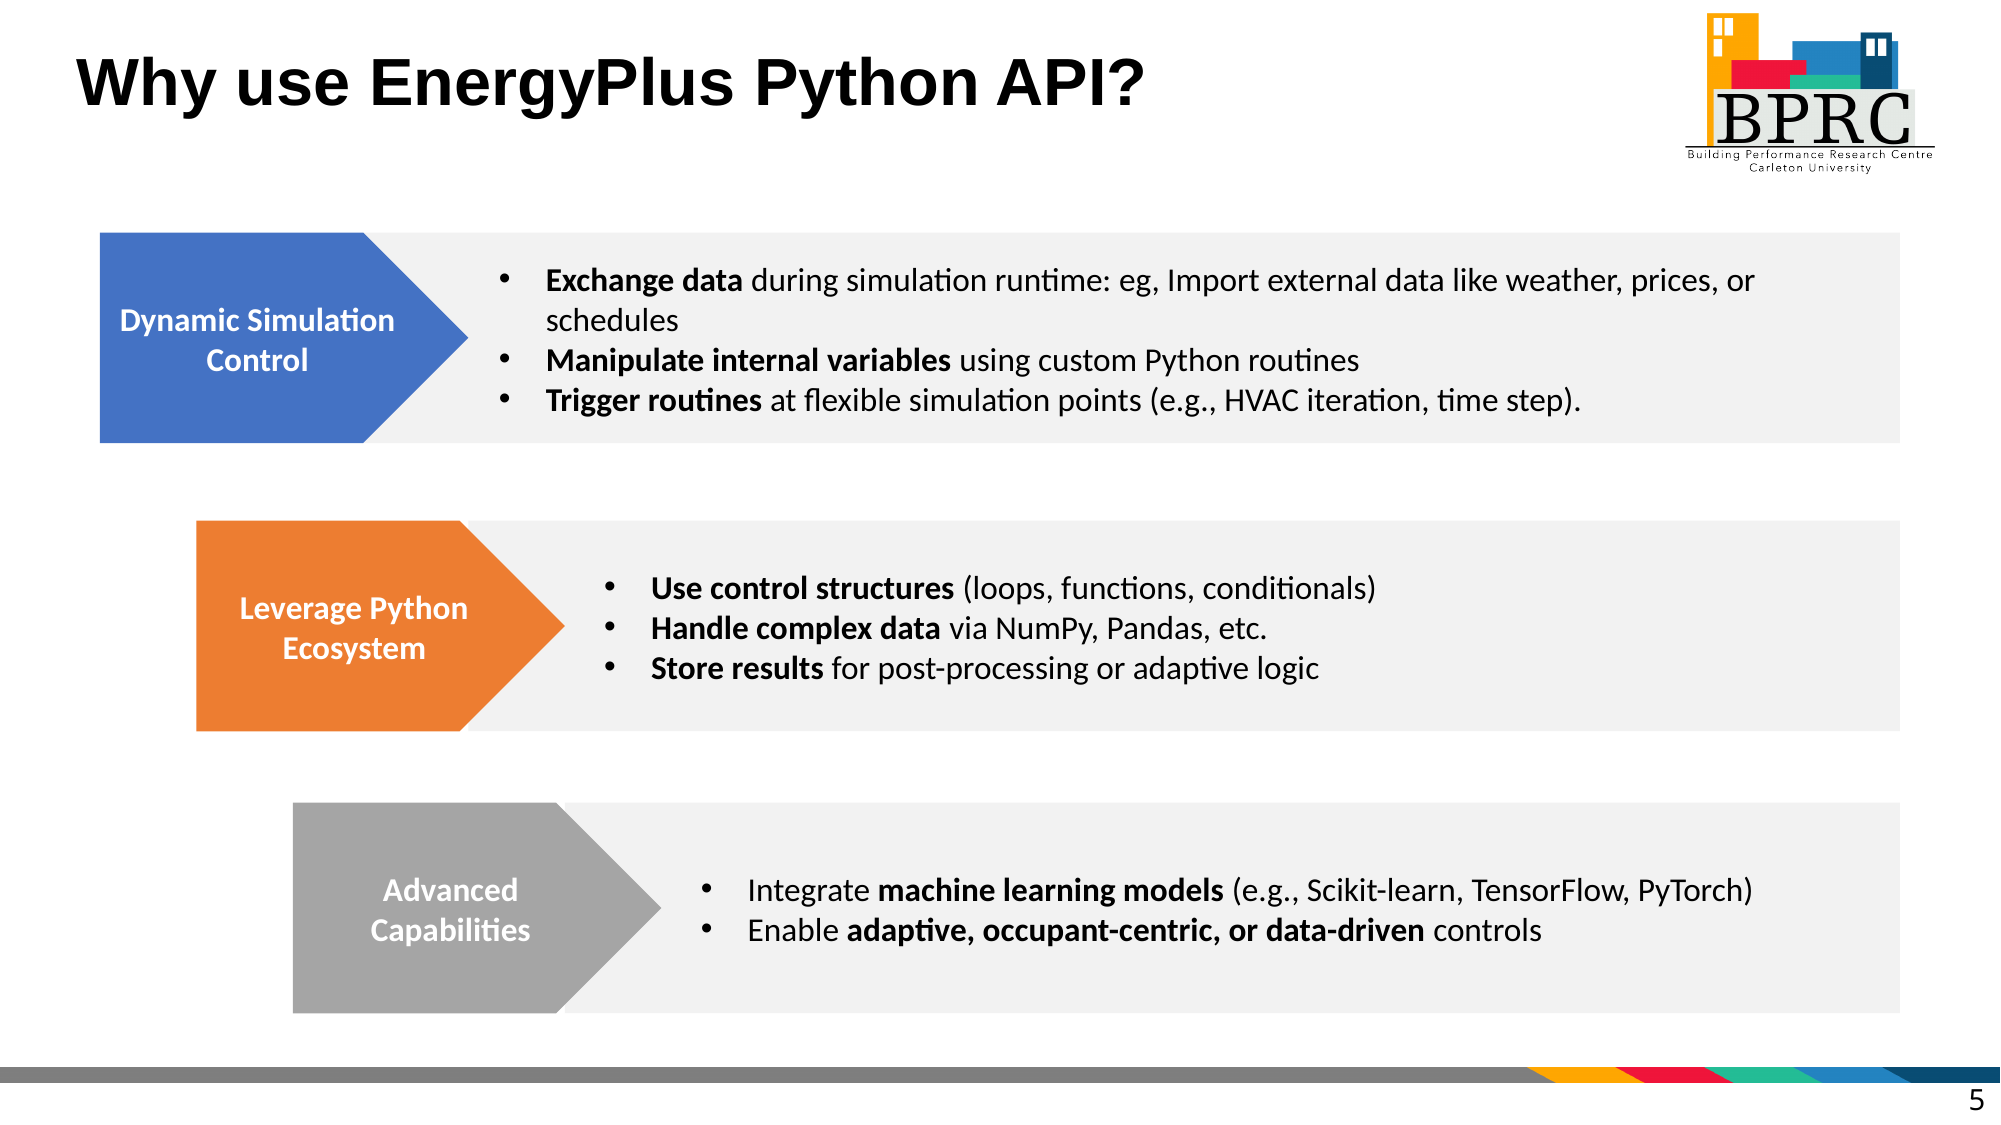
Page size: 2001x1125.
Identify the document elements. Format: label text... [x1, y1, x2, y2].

text_box Exchange data during simulation runtime: eg, Import external data like weather, prices, or schedules Manipulate internal variables using custom Python routines Trigger routines at flexible simulation points (e.g., HVAC iteration, time step). [365, 232, 1901, 444]
picture [0, 1067, 2000, 1083]
text_box Dynamic Simulation Control [98, 231, 470, 445]
title Why use EnergyPlus Python API? [61, 0, 1668, 168]
text_box Leverage Python Ecosystem [195, 519, 567, 733]
text_box Use control structures (loops, functions, conditionals) Handle complex data via NumPy, Pandas, etc. Store results for post-processing or adaptive logic [467, 520, 1901, 732]
text_box Integrate machine learning models (e.g., Scikit-learn, TensorFlow, PyTorch) Enable adaptive, occupant-centric, or data-driven controls [564, 802, 1901, 1014]
picture [1667, 10, 1962, 176]
text_box Advanced Capabilities [291, 801, 663, 1015]
